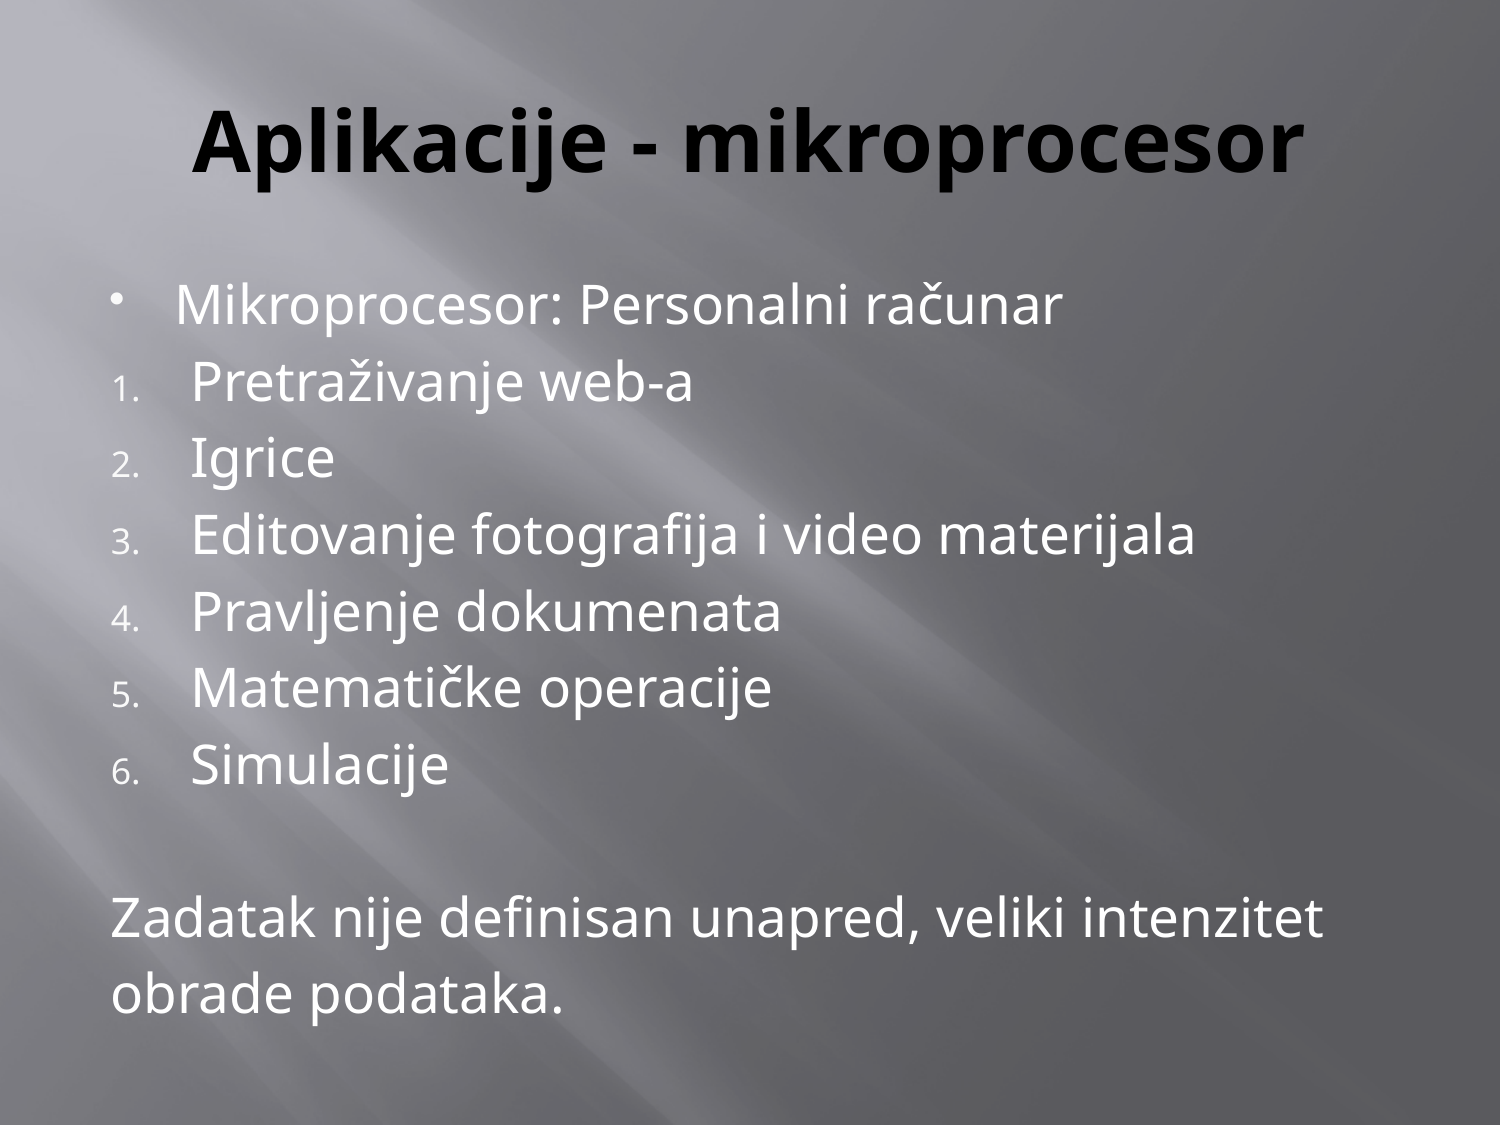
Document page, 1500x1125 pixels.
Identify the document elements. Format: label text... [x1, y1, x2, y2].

title Aplikacije - mikroprocesor [75, 45, 1425, 233]
list Mikroprocesor: Personalni računar Pretraživanje web-a Igrice Editovanje fotografija i video materijala Pravljenje dokumenata Matematičke operacije Simulacije Zadatak nije definisan unapred, veliki intenzitet obrade podataka. [75, 262, 1425, 1035]
